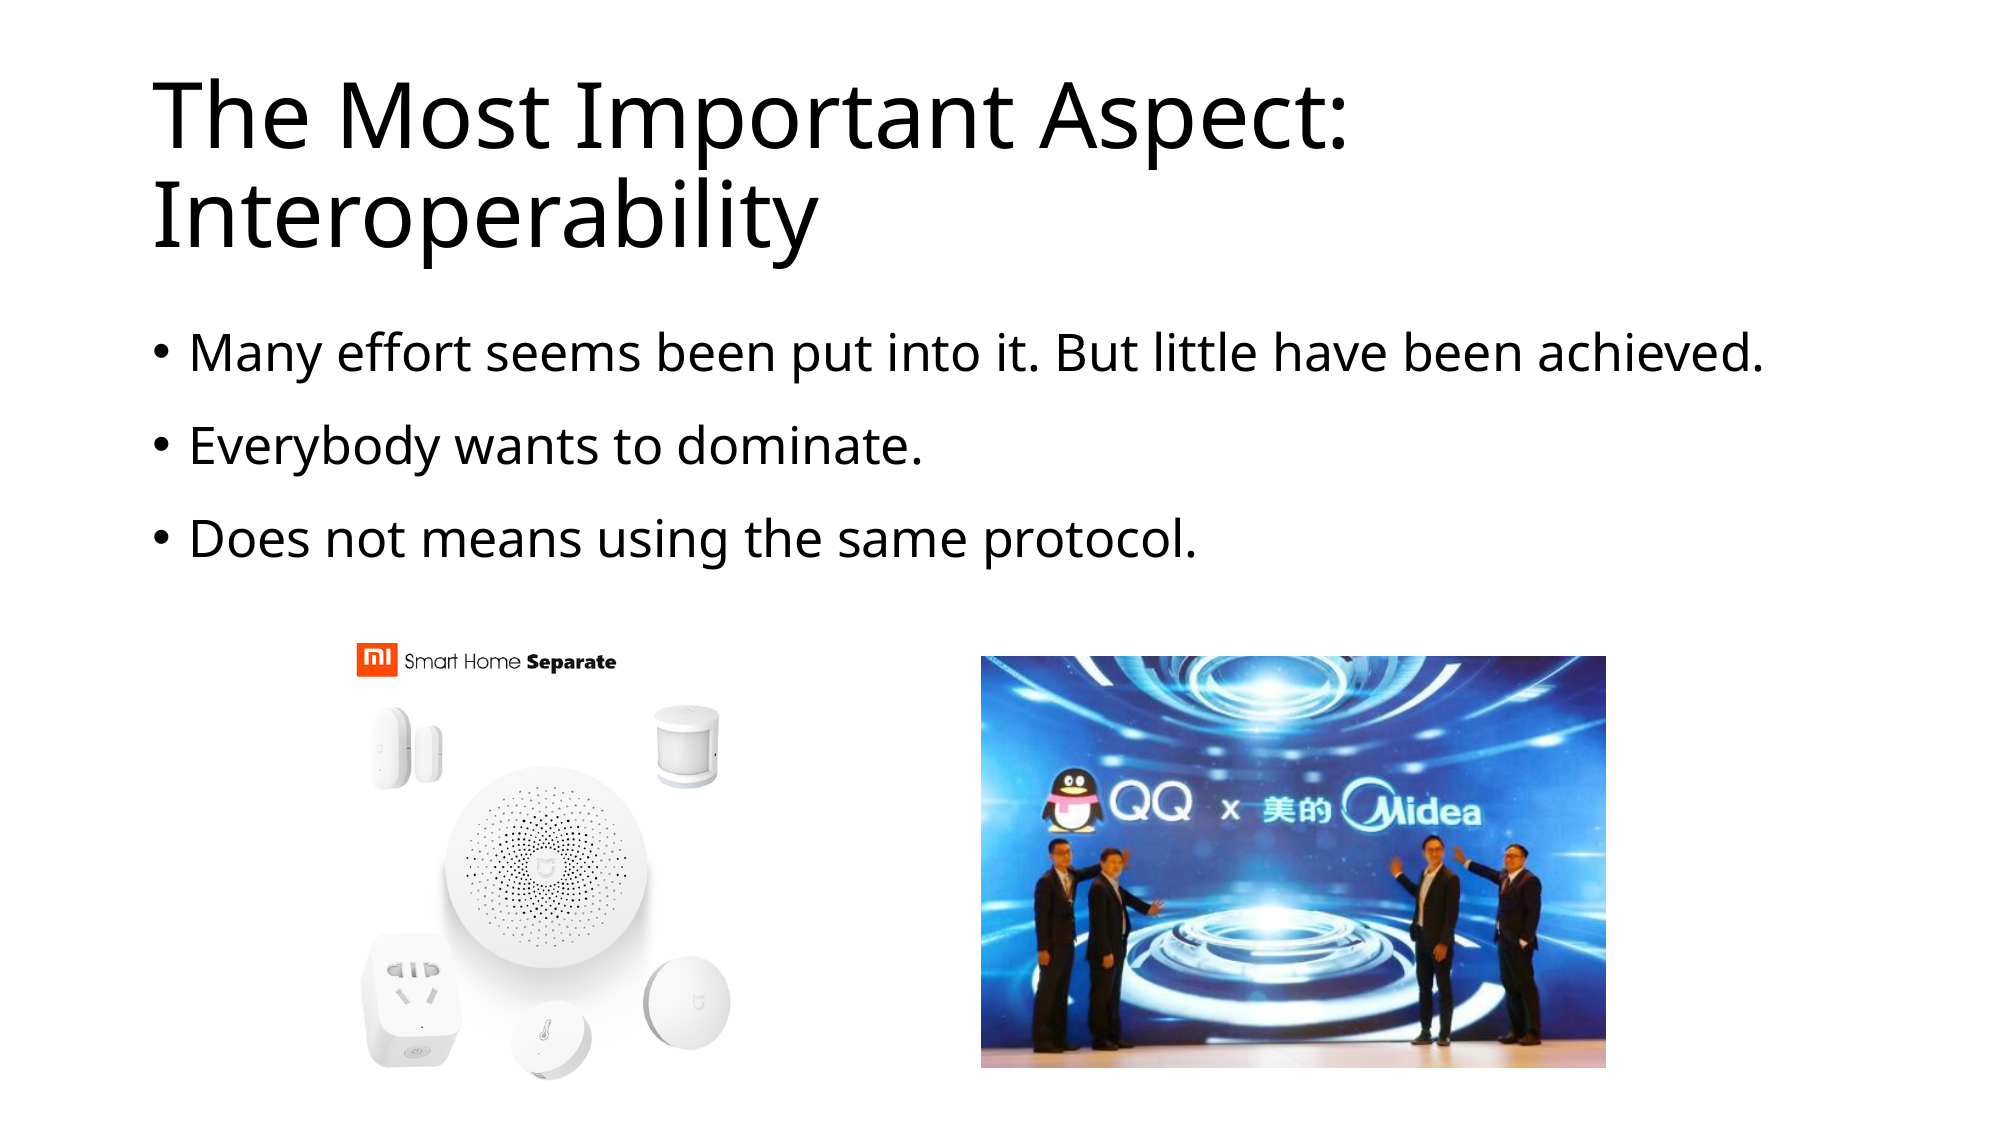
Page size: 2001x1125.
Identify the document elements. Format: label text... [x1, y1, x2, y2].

picture [981, 656, 1606, 1068]
list Many effort seems been put into it. But little have been achieved. Everybody wants to dominate. Does not means using the same protocol. [137, 299, 1863, 579]
title The Most Important Aspect: Interoperability [137, 59, 1863, 278]
picture [315, 643, 777, 1105]
